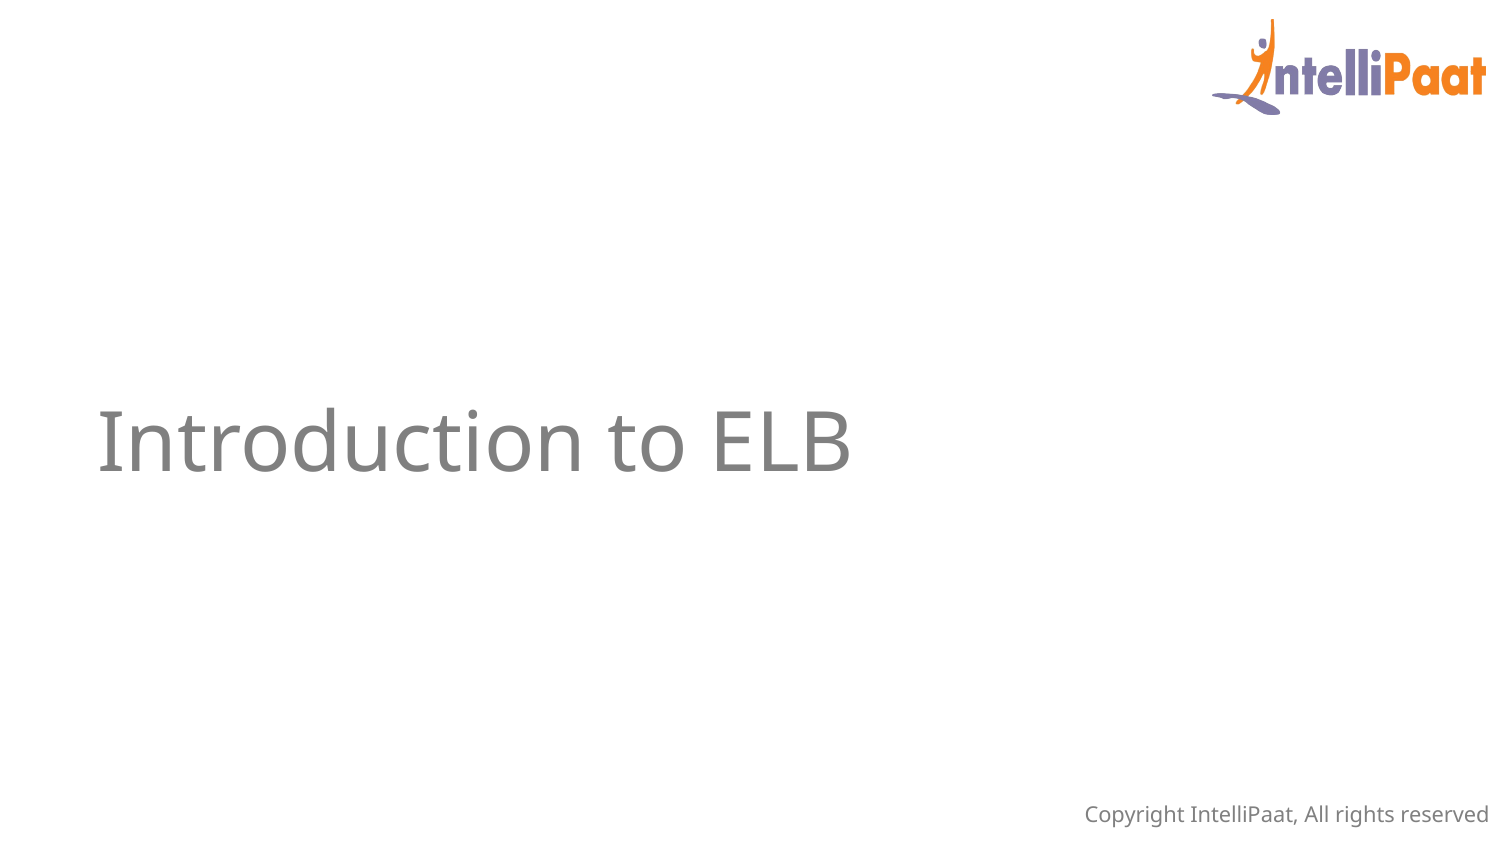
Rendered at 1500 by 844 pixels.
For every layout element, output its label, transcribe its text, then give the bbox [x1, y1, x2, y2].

list Introduction to ELB [78, 397, 889, 493]
picture [1212, 19, 1486, 115]
